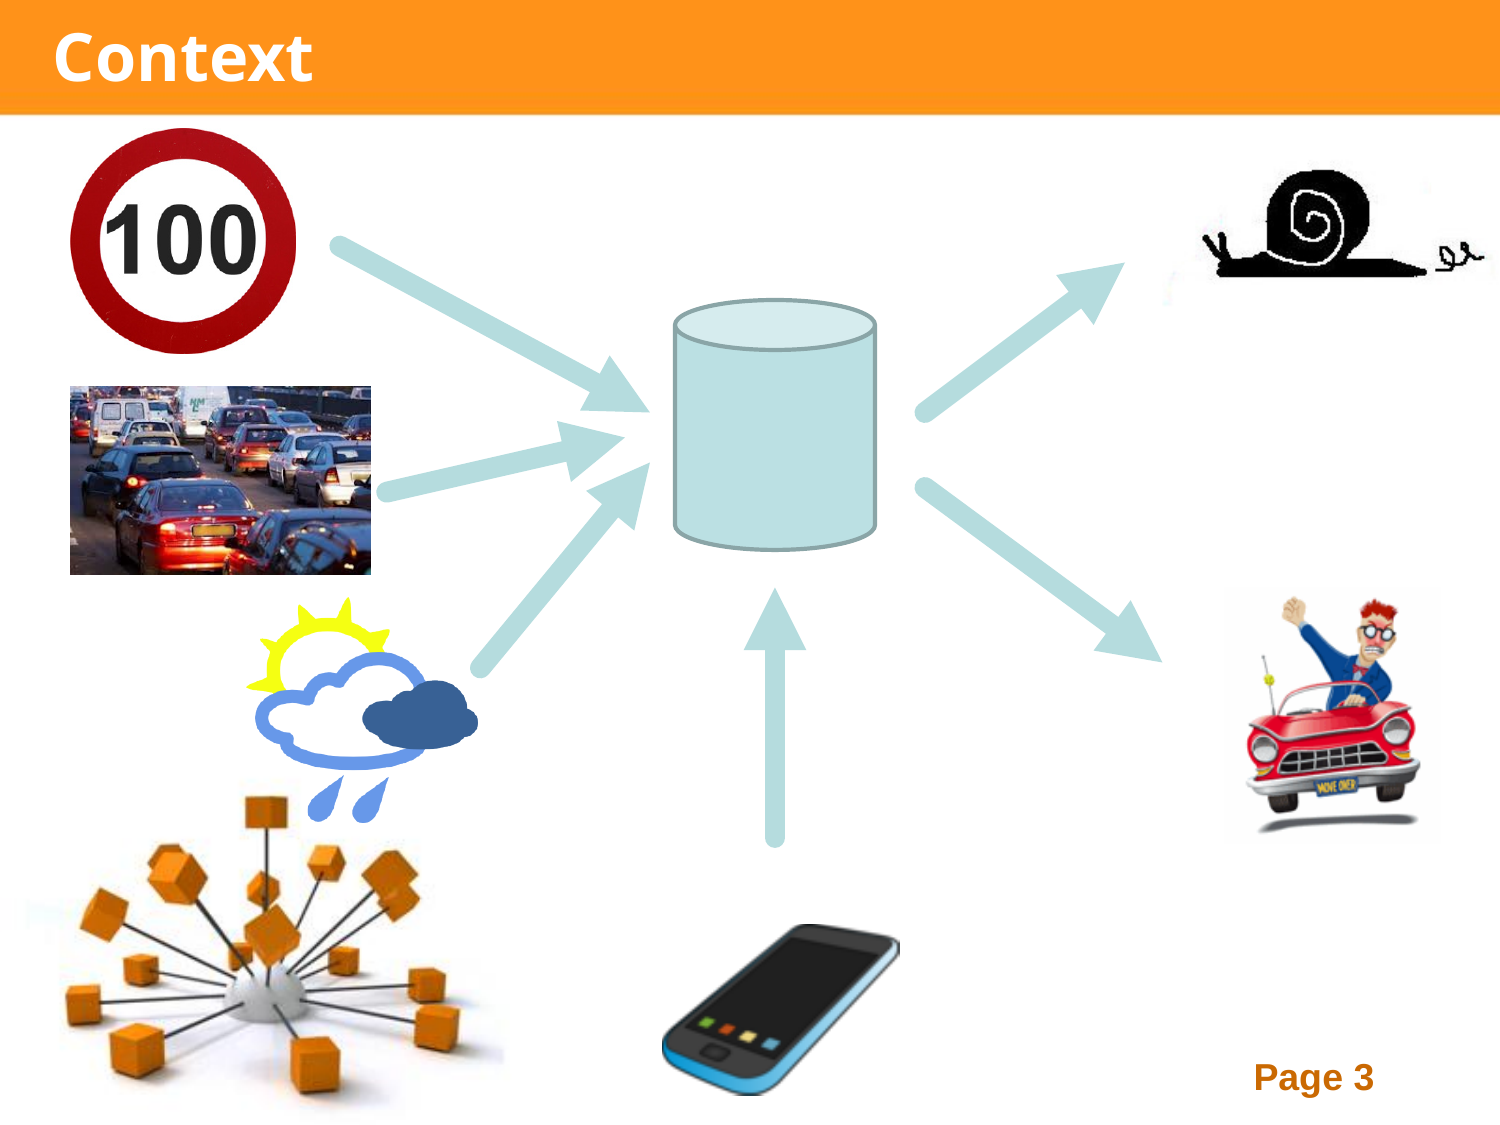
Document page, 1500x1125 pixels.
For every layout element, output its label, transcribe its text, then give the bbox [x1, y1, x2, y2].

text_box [339, 245, 651, 413]
text_box [672, 297, 878, 553]
text_box Context [37, 7, 330, 102]
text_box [924, 487, 1163, 663]
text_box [386, 437, 626, 493]
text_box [462, 480, 669, 651]
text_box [924, 262, 1126, 413]
picture [0, 0, 1500, 1125]
